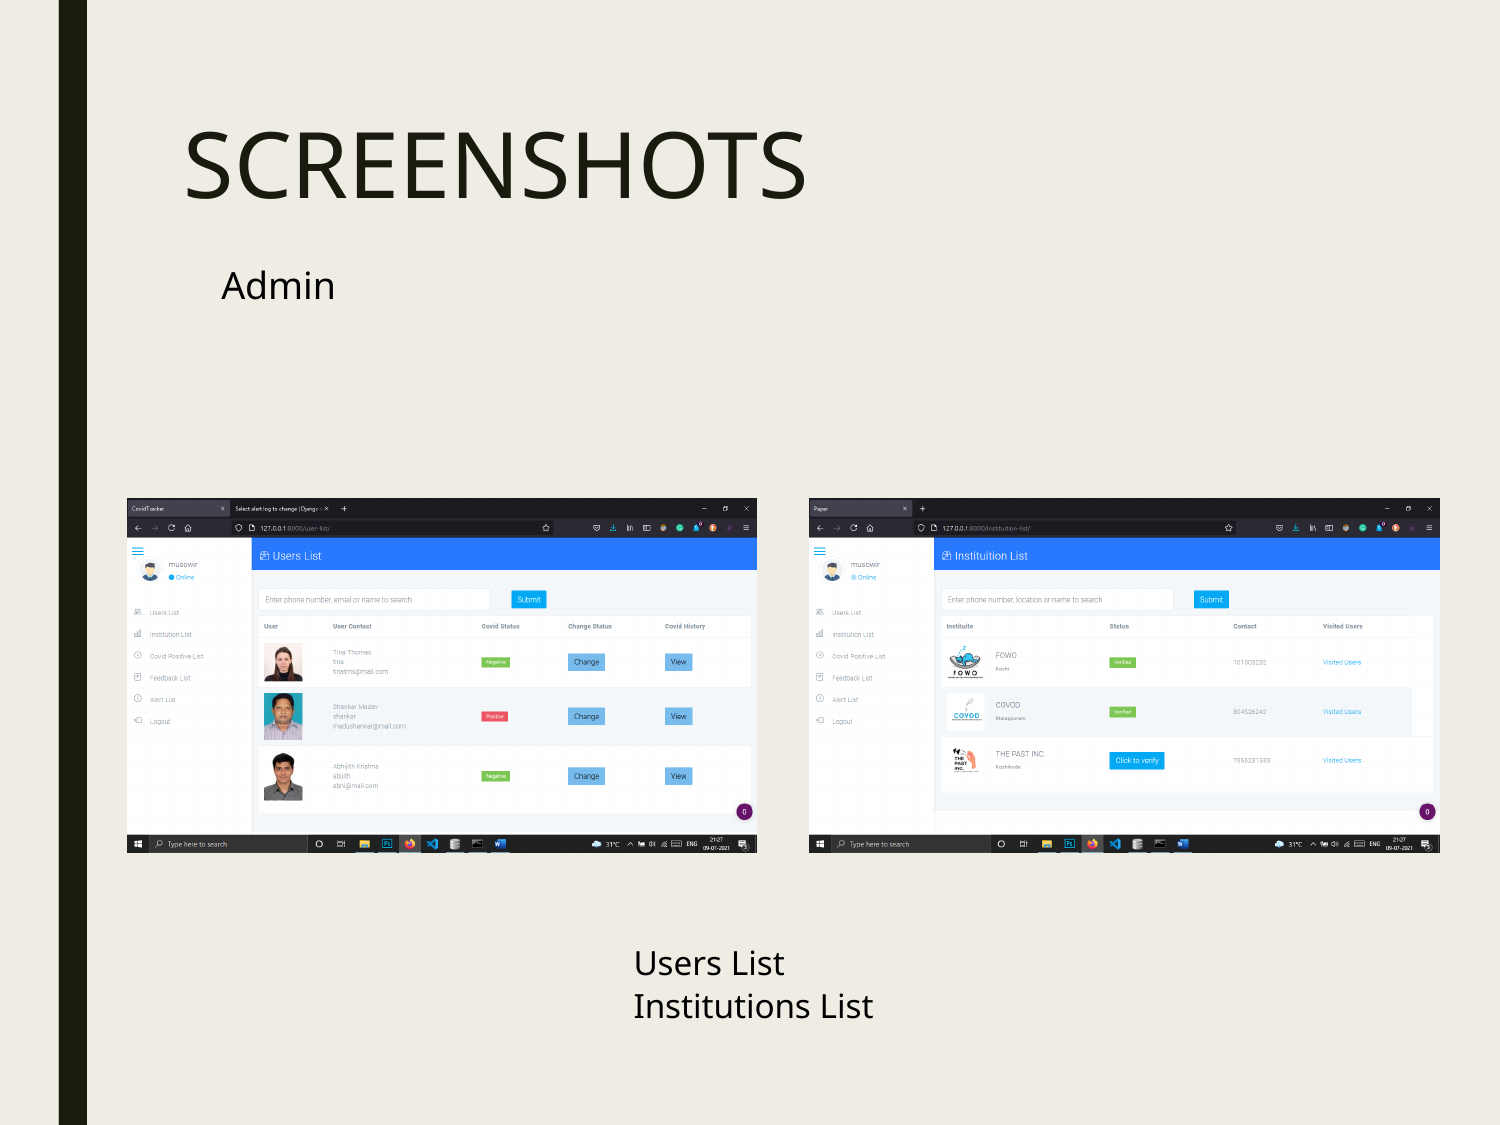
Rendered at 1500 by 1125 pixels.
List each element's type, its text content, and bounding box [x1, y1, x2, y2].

title SCREENSHOTS [168, 112, 1351, 357]
text_box Users List Institutions List [168, 934, 1414, 1034]
picture [127, 498, 757, 853]
text_box Admin [206, 254, 799, 315]
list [809, 498, 1440, 853]
